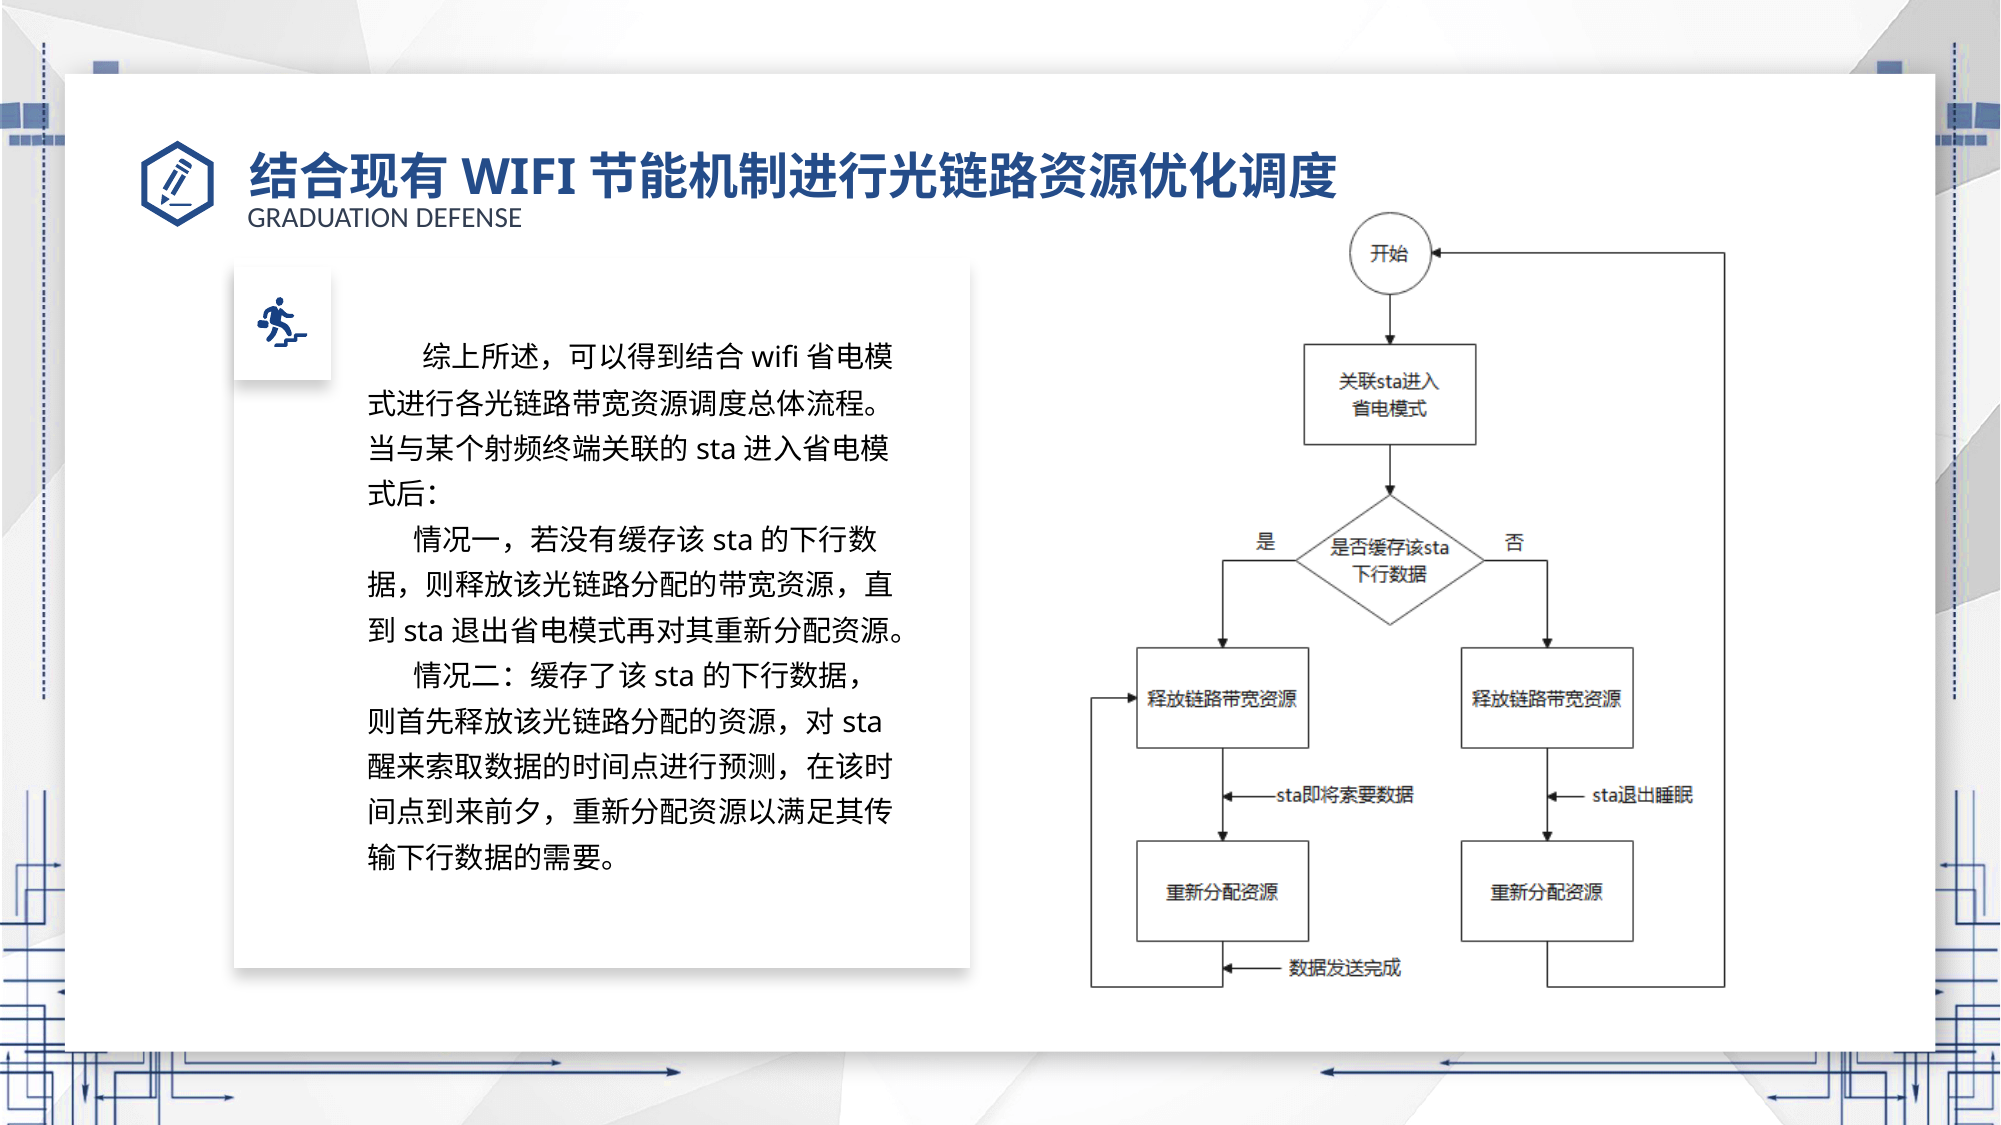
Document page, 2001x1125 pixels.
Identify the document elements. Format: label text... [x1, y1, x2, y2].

picture [0, 0, 2001, 1125]
text_box 综上所述，可以得到结合wifi省电模式进行各光链路带宽资源调度总体流程。当与某个射频终端关联的sta进入省电模式后： 情况一，若没有缓存该sta的下行数据，则释放该光链路分配的带宽资源，直到sta退出省电模式再对其重新分配资源。 情况二：缓存了该sta的下行数据，则首先释放该光链路分配的资源，对sta醒来索取数据的时间点进行预测，在该时间点到来前夕，重新分配资源以满足其传输下行数据的需要。 [352, 315, 917, 882]
text_box [234, 258, 970, 968]
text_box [234, 267, 331, 380]
title 结合现有WIFI节能机制进行光链路资源优化调度 [234, 125, 1377, 200]
